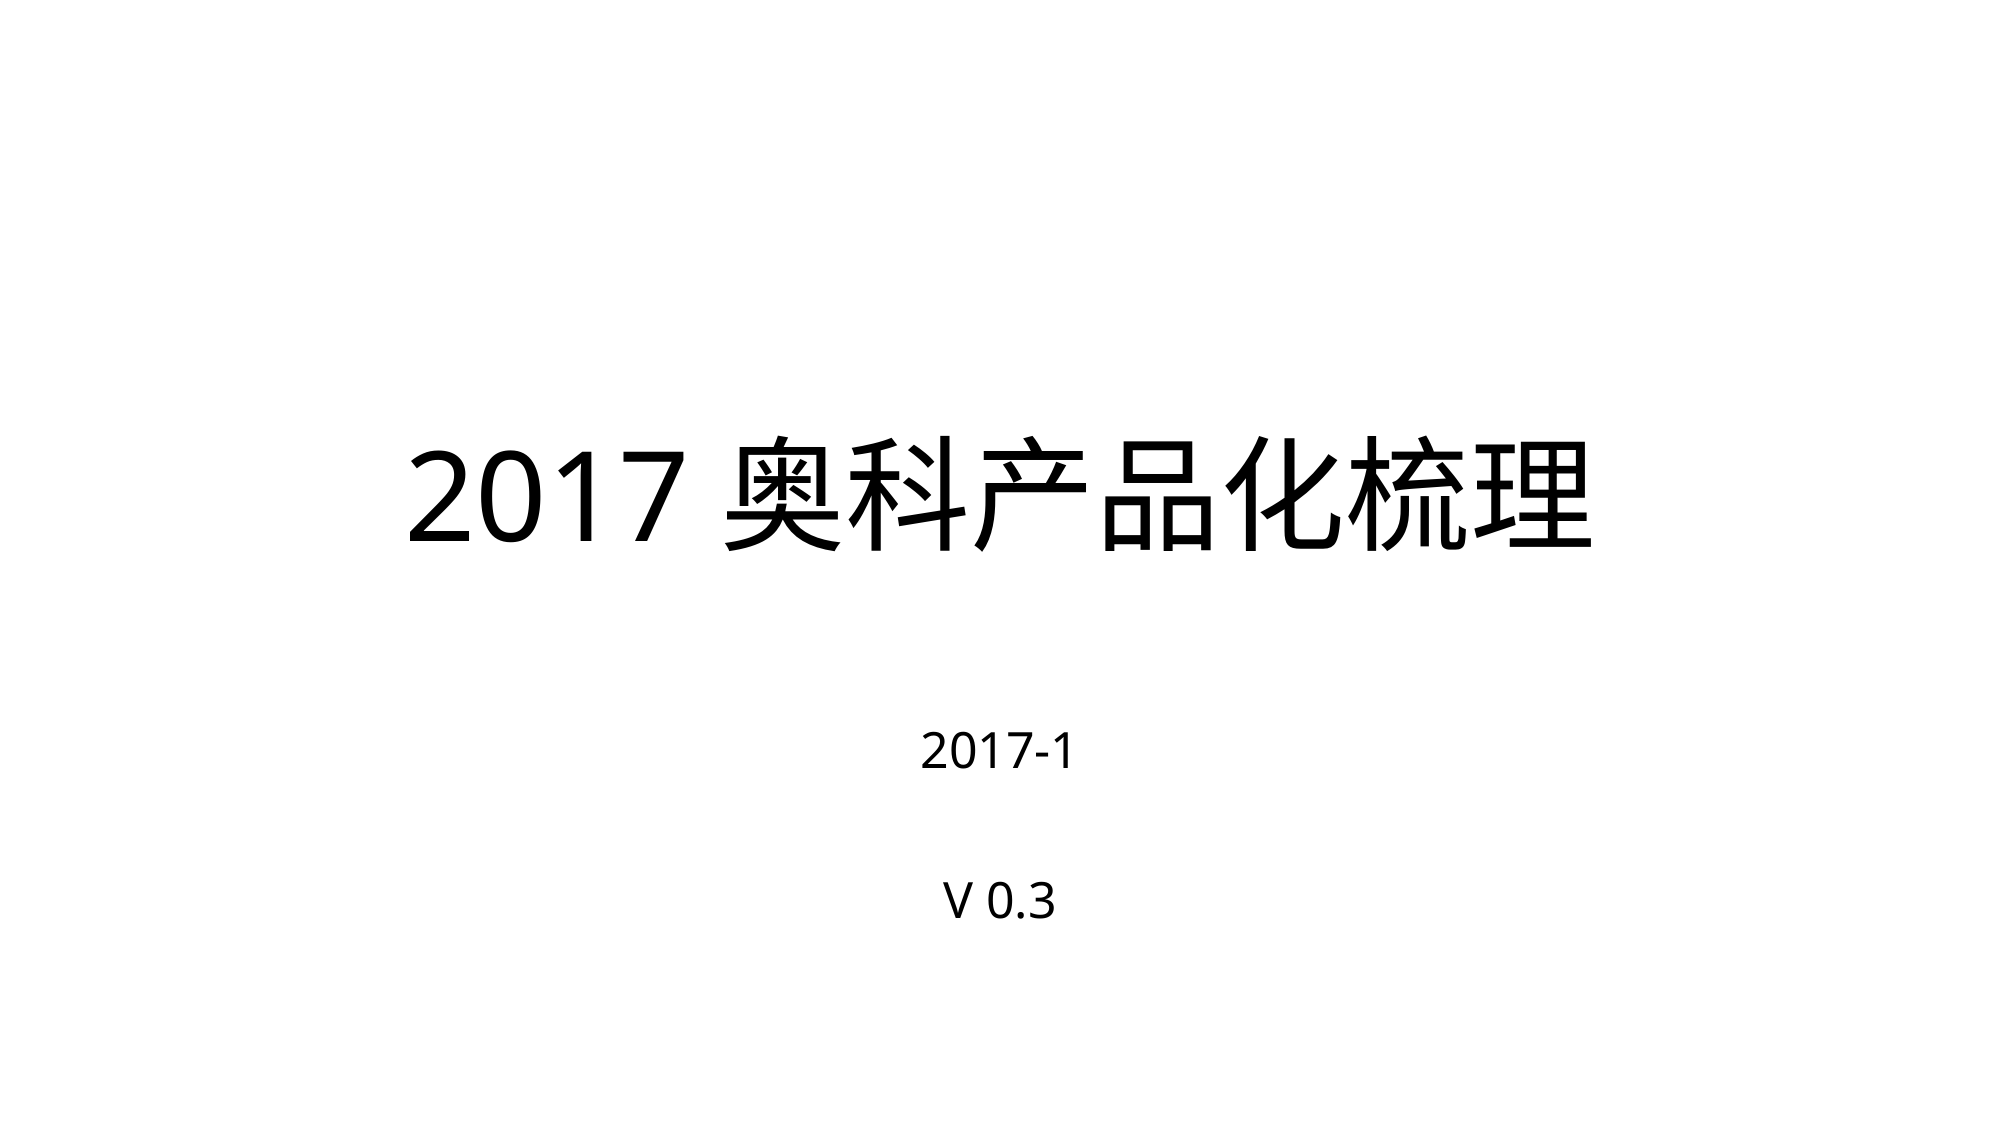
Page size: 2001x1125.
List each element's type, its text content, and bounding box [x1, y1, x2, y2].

title 2017奥科产品化梳理 [249, 184, 1750, 576]
subtitle 2017-1 V 0.3 [249, 718, 1750, 990]
